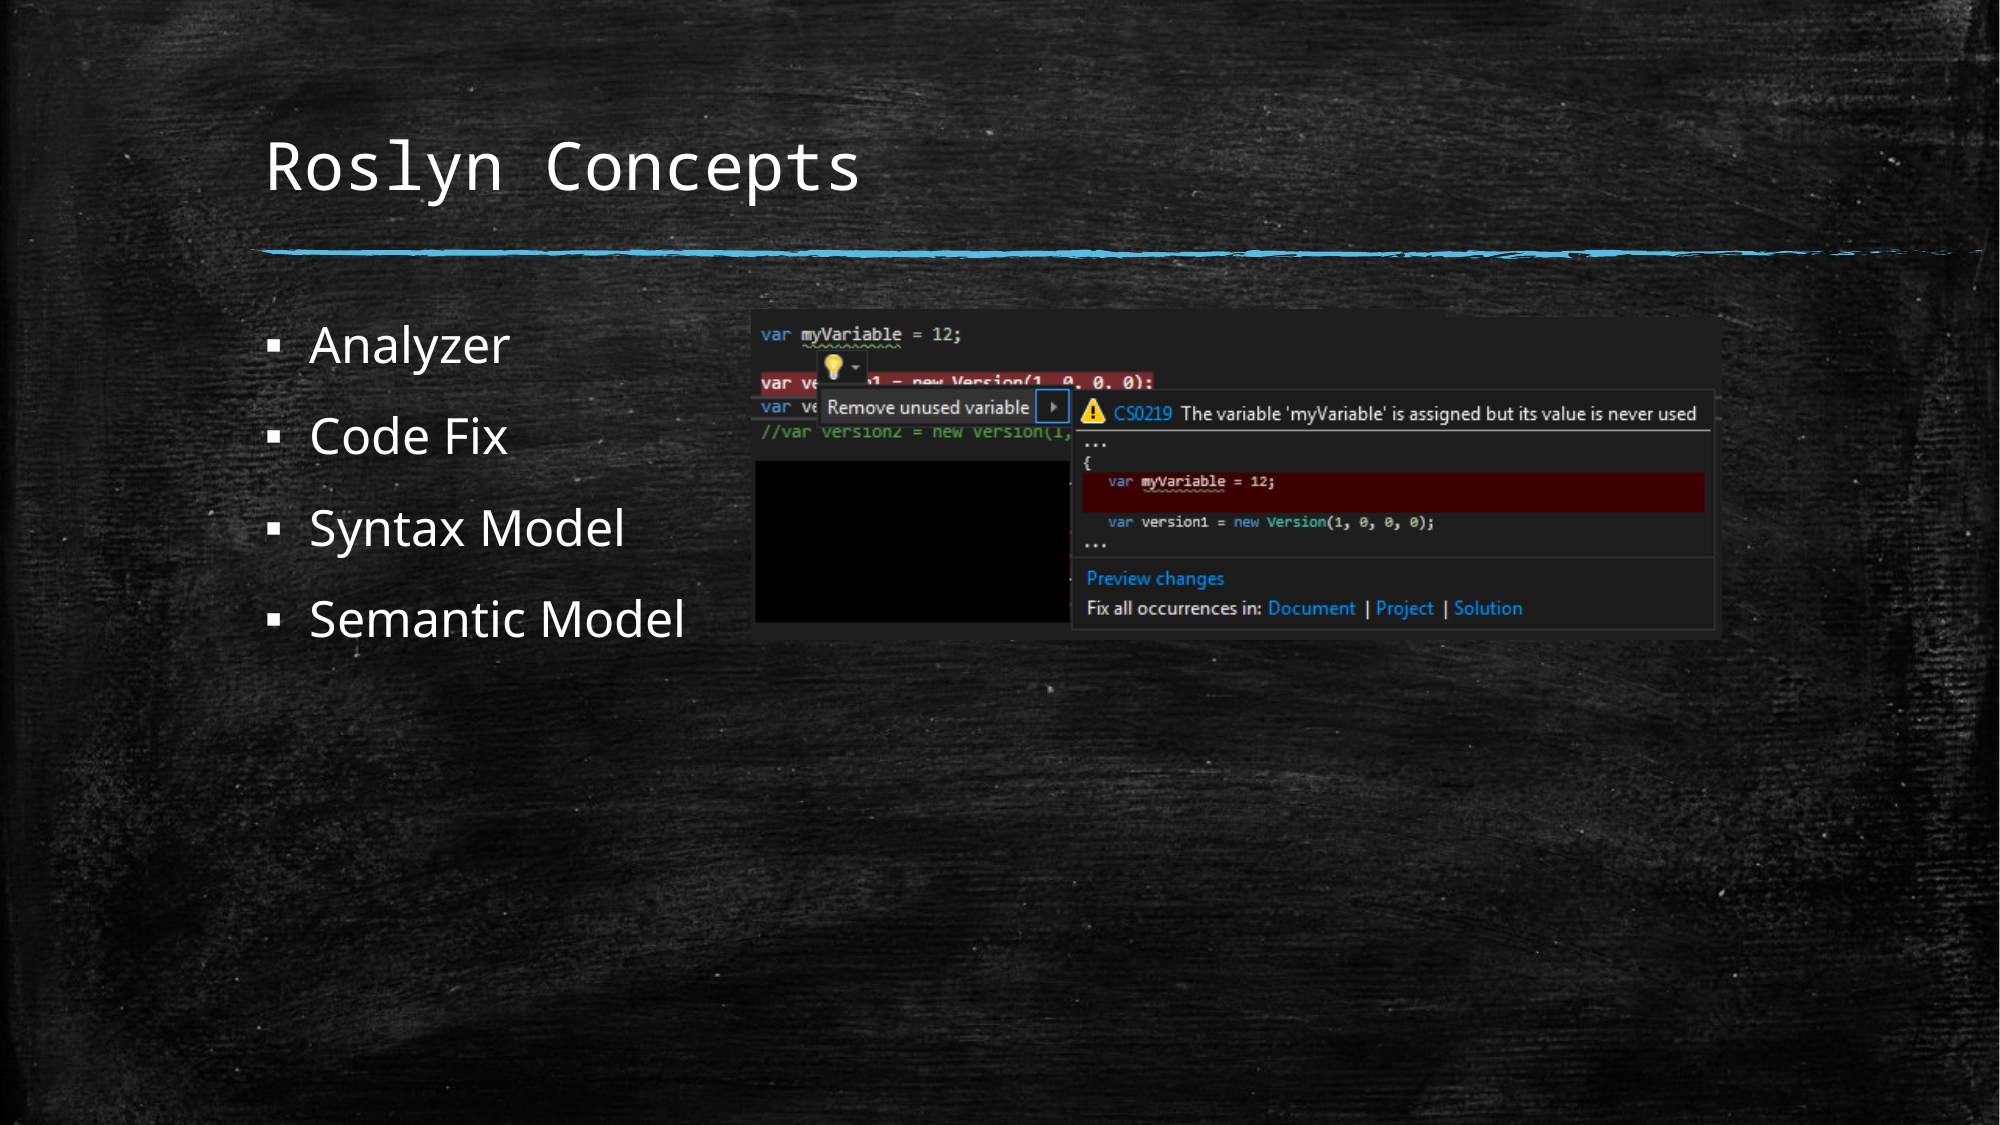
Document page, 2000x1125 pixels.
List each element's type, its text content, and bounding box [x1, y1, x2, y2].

title Roslyn Concepts [249, 45, 1750, 213]
list Analyzer Code Fix Syntax Model Semantic Model [249, 312, 1750, 1013]
picture [751, 309, 1722, 640]
